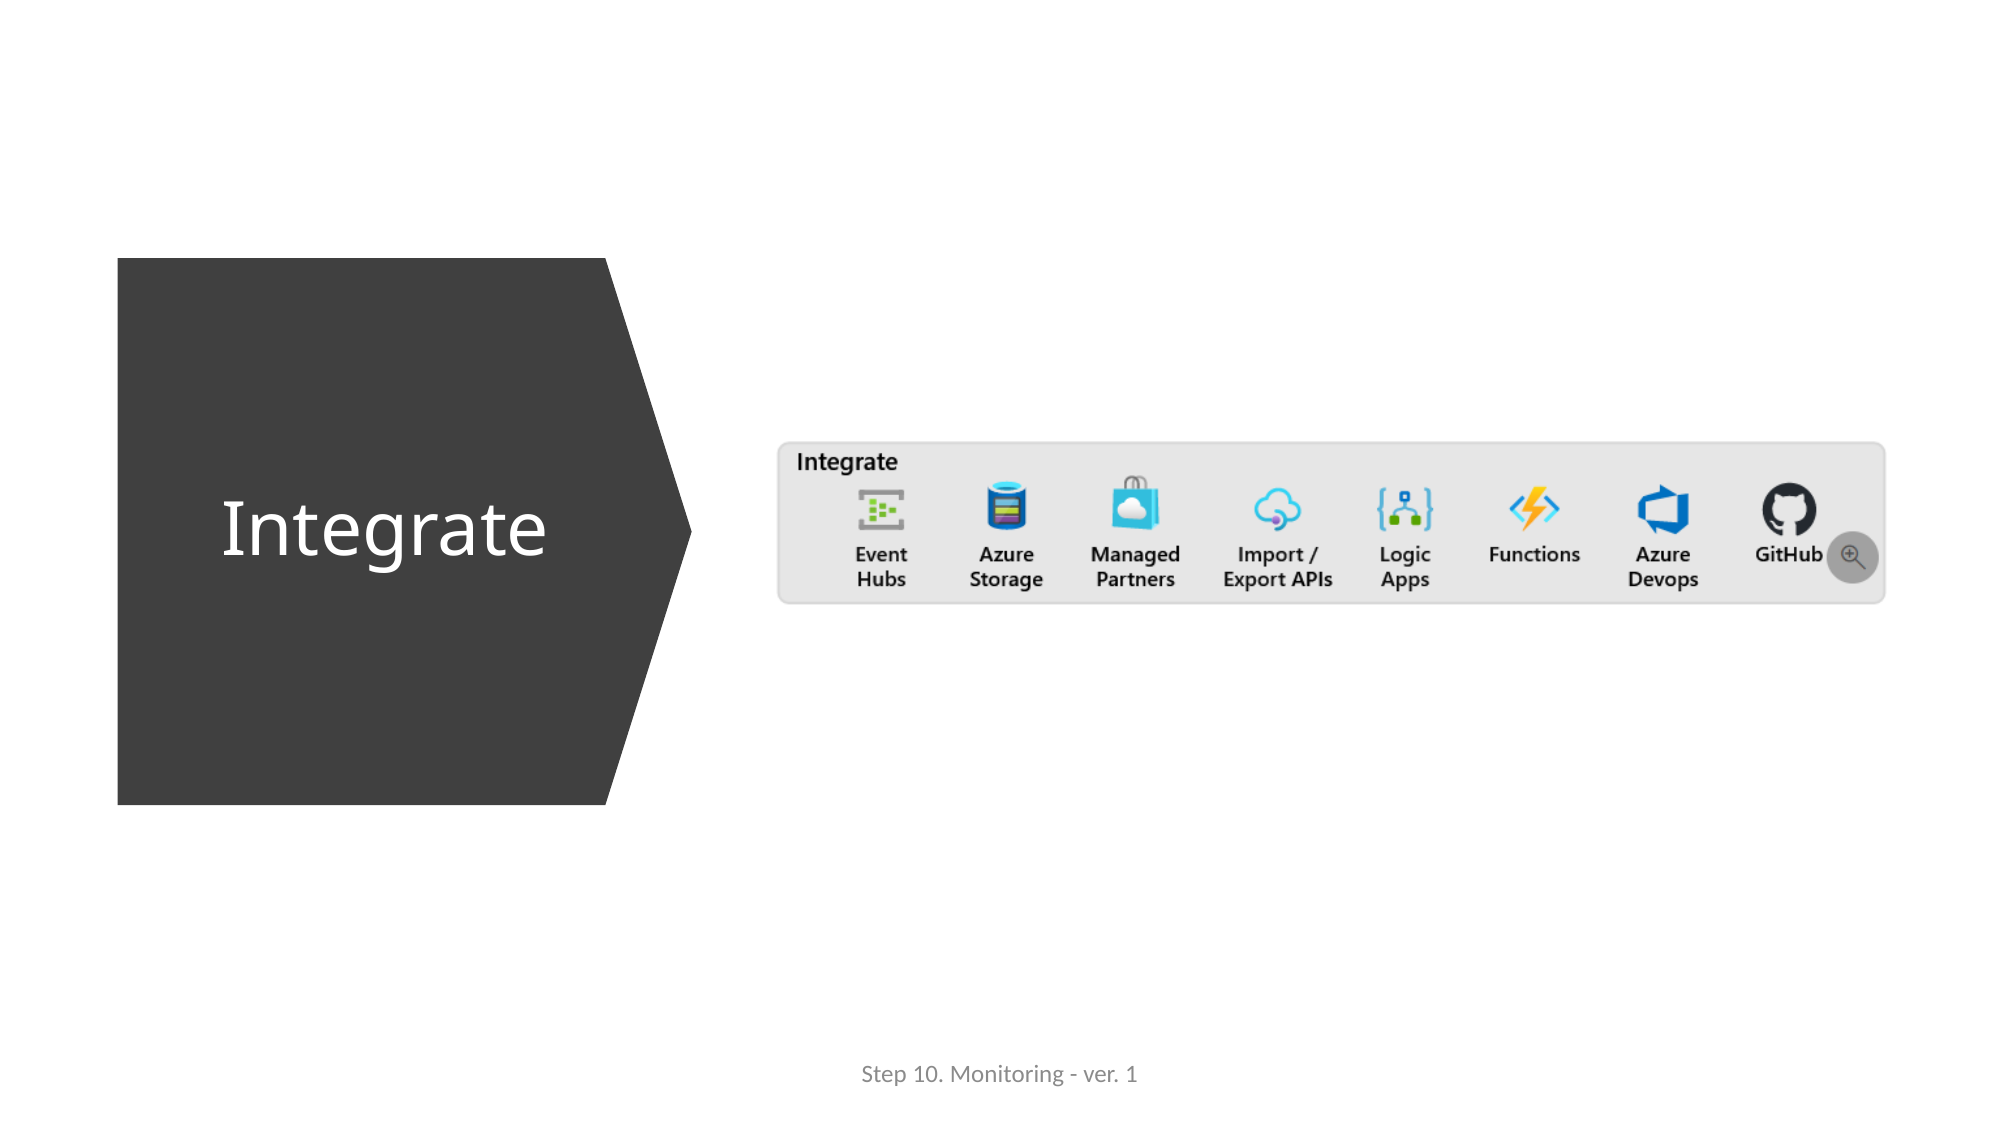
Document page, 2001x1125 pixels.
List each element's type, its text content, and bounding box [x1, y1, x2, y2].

footer Step 10. Monitoring - ver. 1 [662, 1042, 1338, 1103]
text_box [116, 257, 693, 807]
title Integrate [147, 322, 623, 741]
picture [770, 435, 1892, 628]
